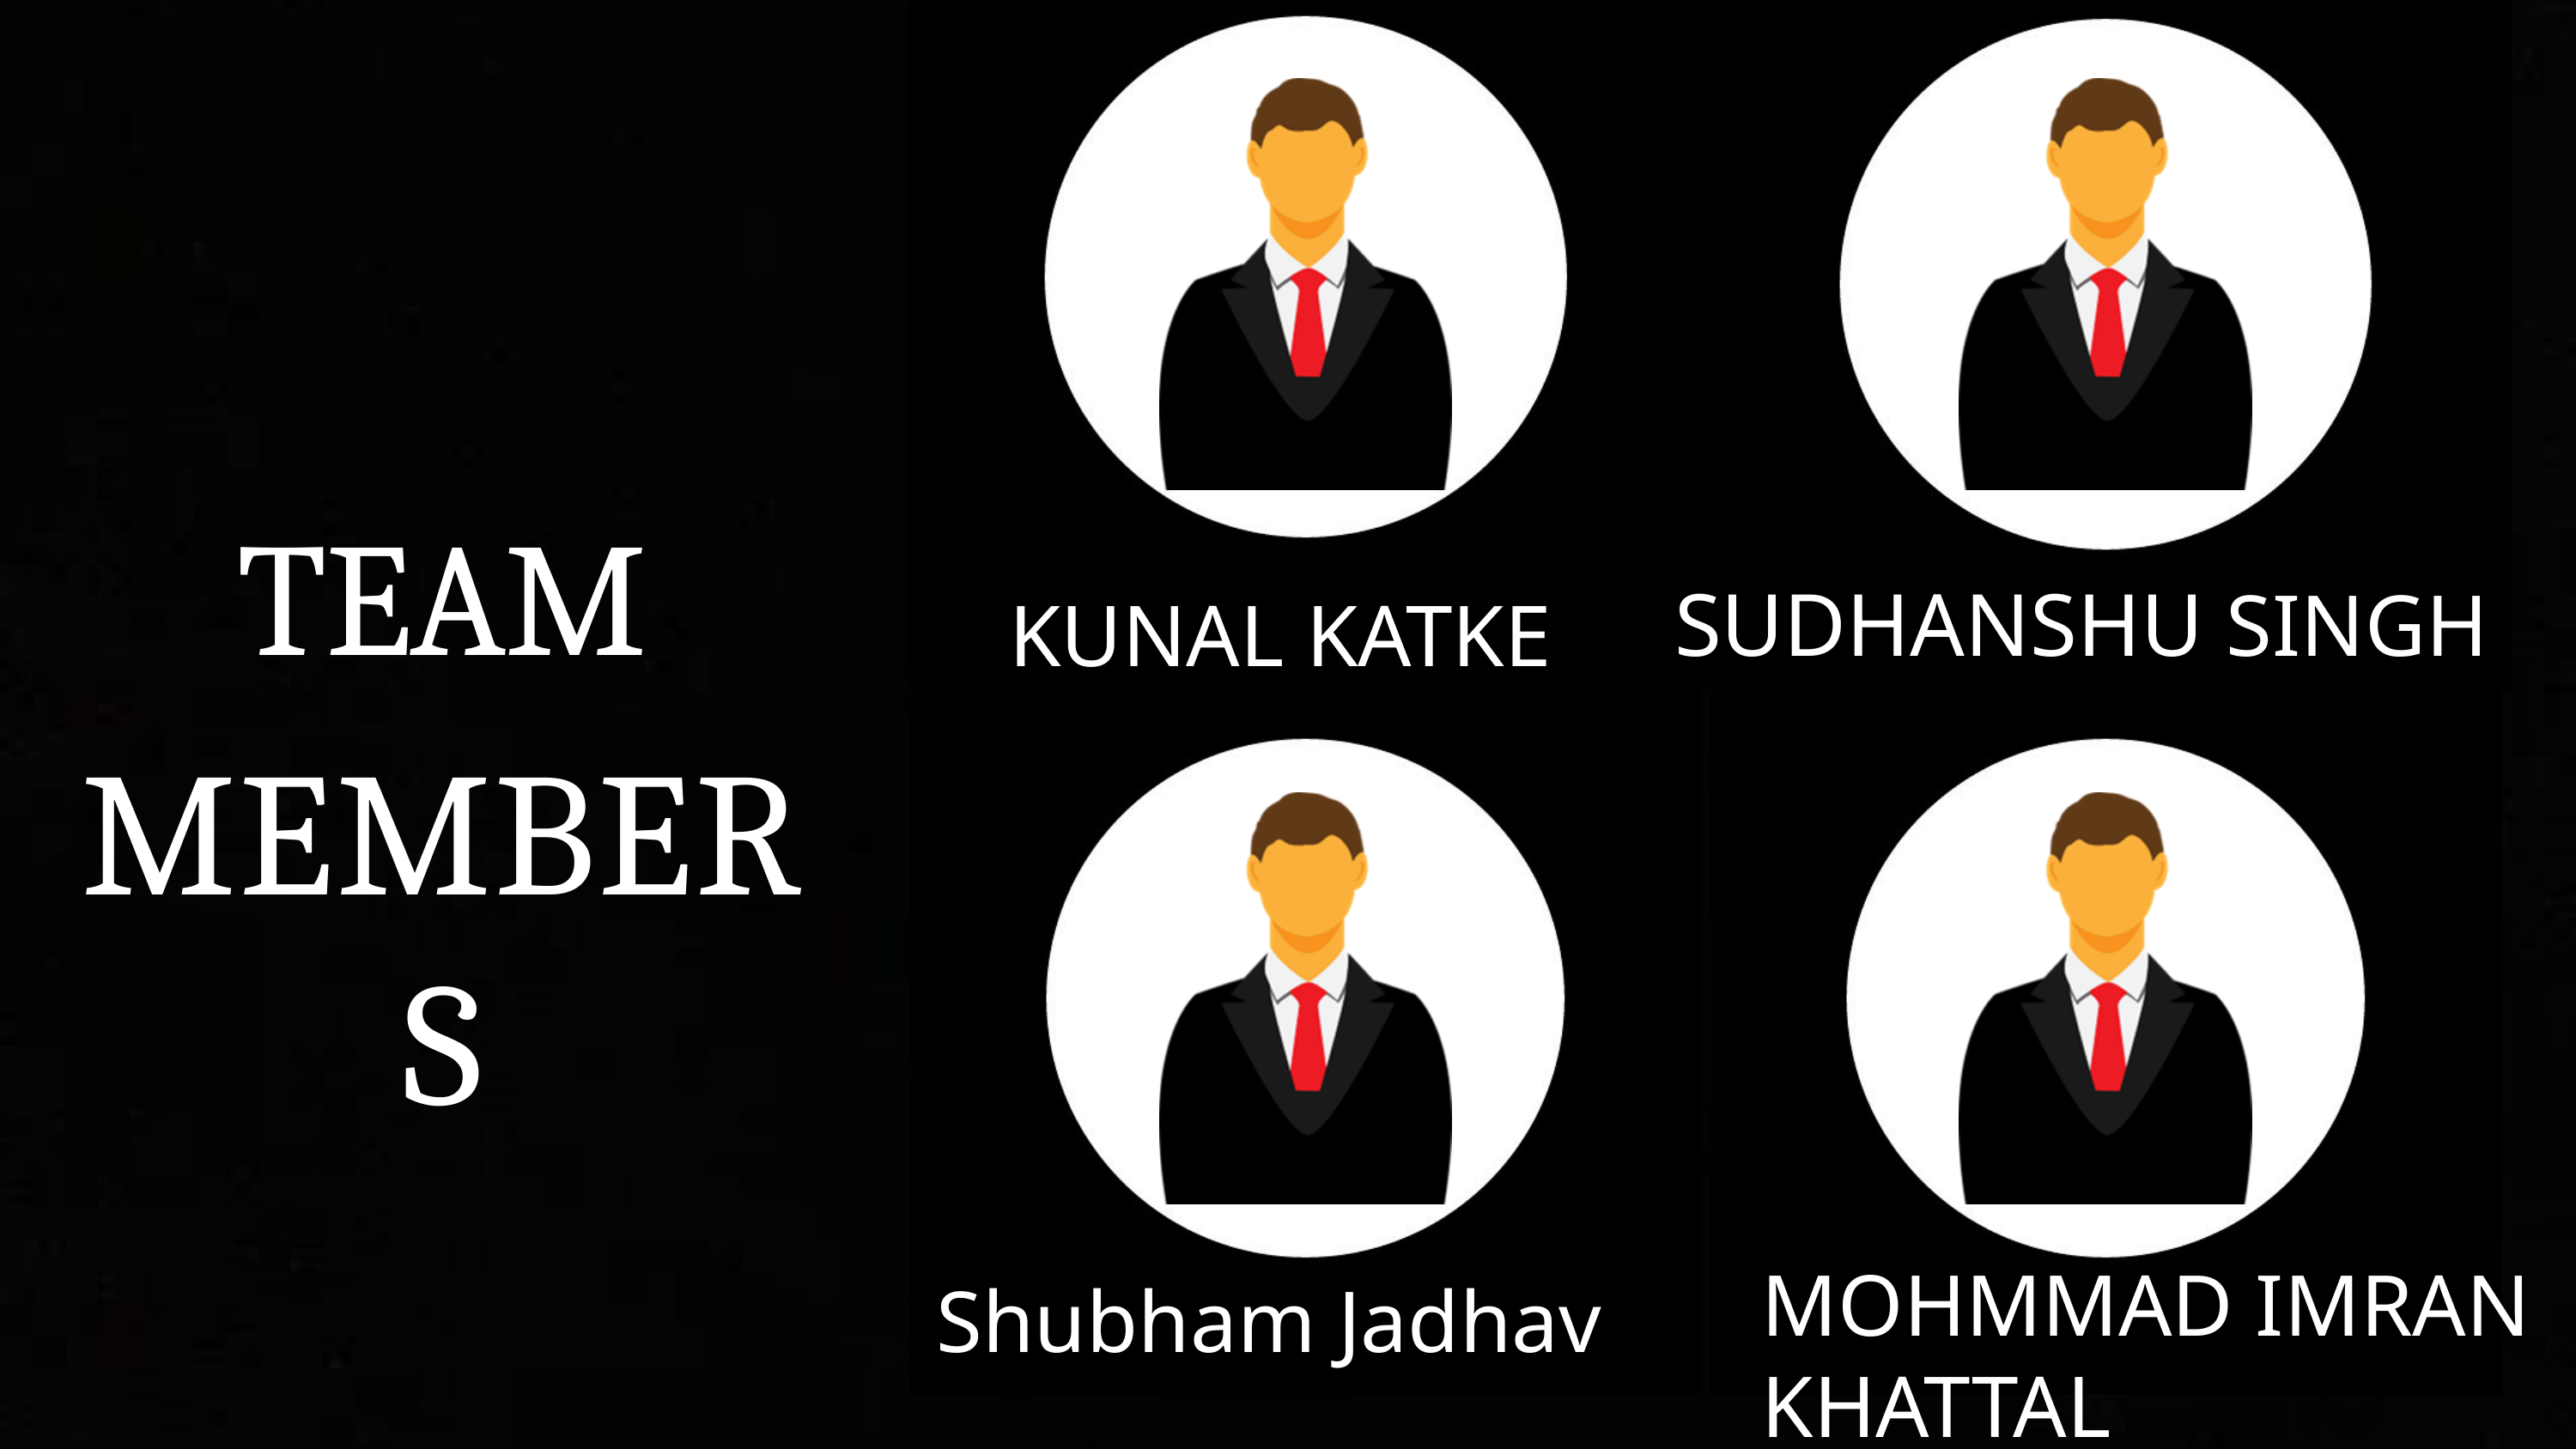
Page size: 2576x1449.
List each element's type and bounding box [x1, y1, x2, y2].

text_box [0, 0, 2576, 1449]
text_box [1158, 78, 2252, 1205]
